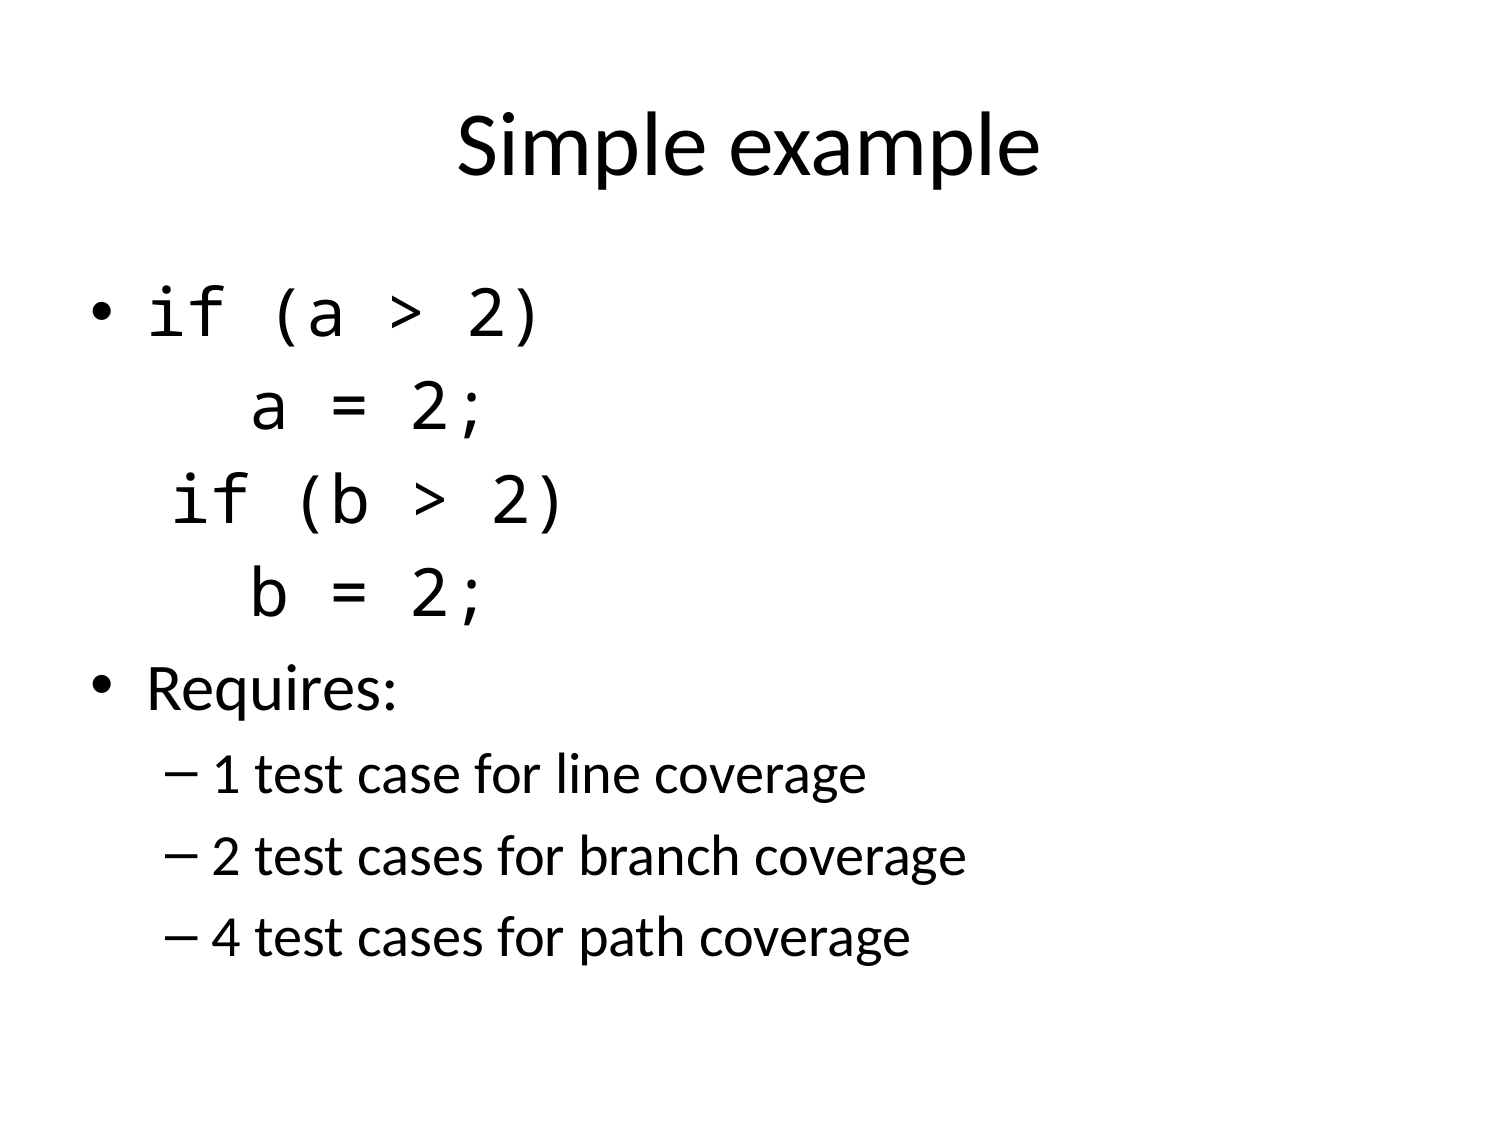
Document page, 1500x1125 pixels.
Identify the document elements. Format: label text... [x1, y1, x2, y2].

list if (a > 2) a = 2; if (b > 2) b = 2; Requires: 1 test case for line coverage 2 test cases for branch coverage 4 test cases for path coverage [75, 262, 1425, 1005]
title Simple example [75, 45, 1425, 233]
